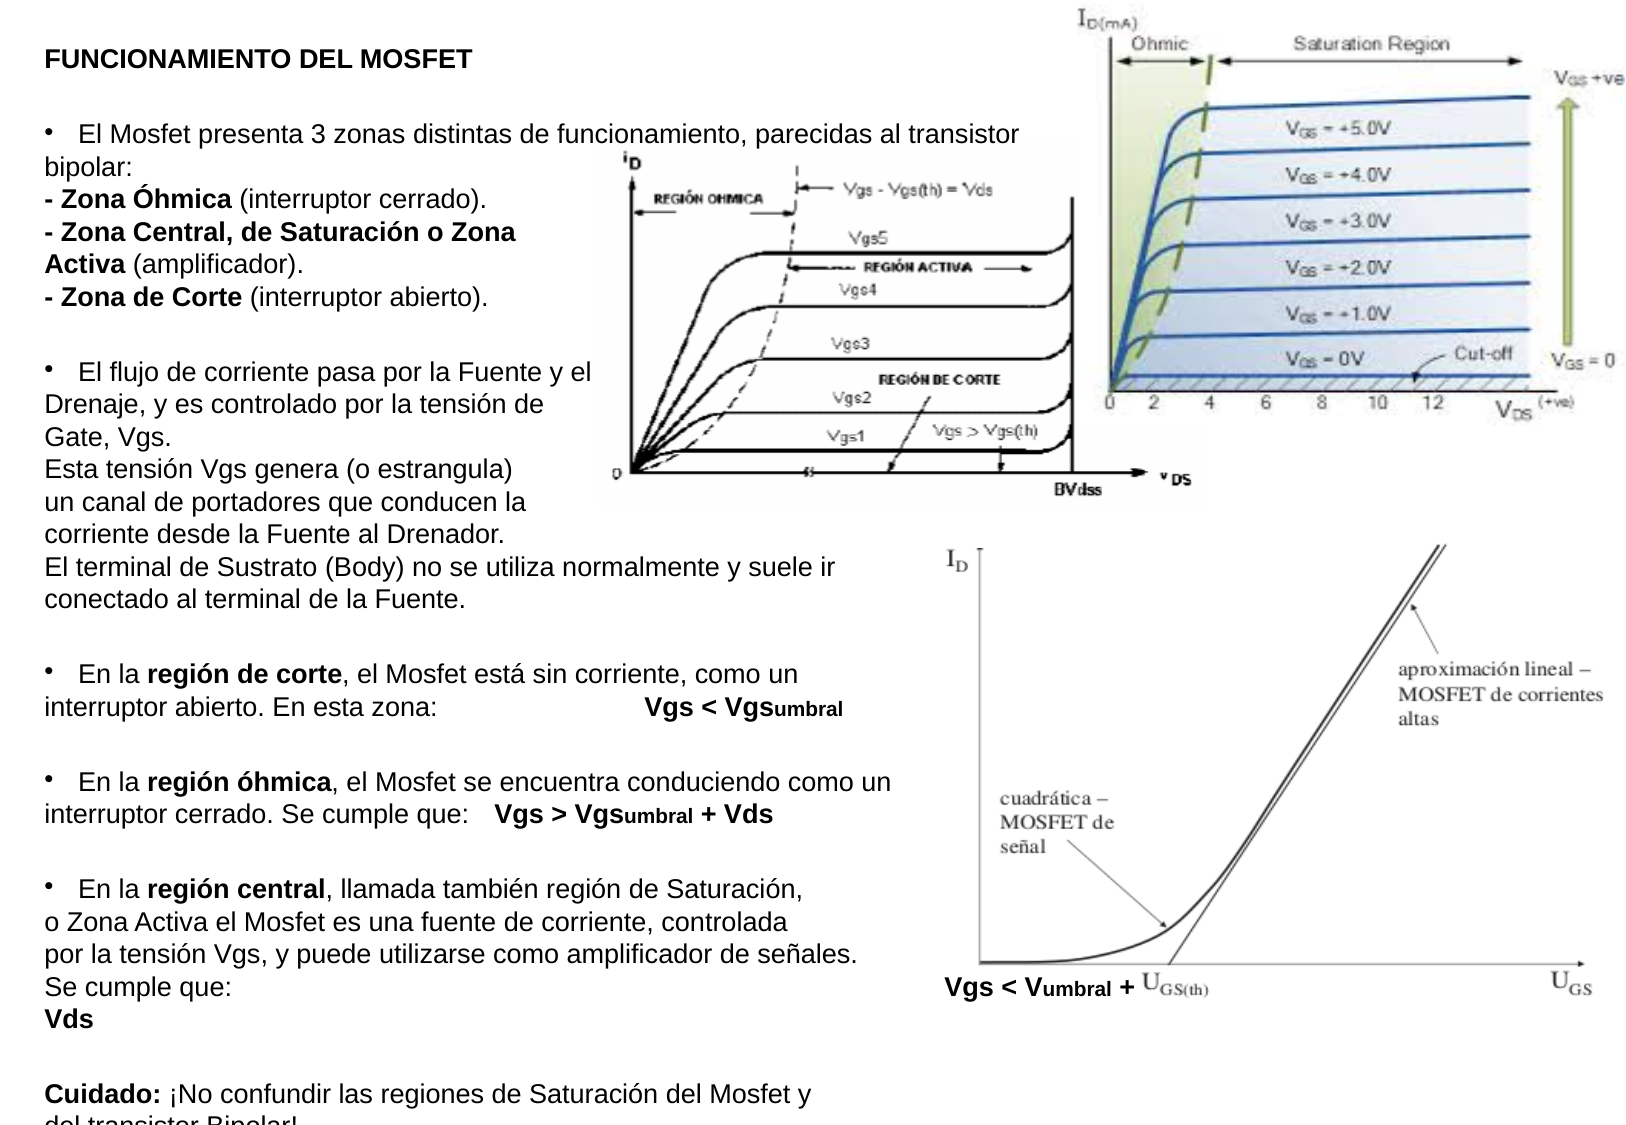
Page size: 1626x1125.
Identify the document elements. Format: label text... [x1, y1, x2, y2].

text_box FUNCIONAMIENTO DEL MOSFET El Mosfet presenta 3 zonas distintas de funcionamiento, parecidas al transistor bipolar: - Zona Óhmica (interruptor cerrado). - Zona Central, de Saturación o Zona Activa (amplificador). - Zona de Corte (interruptor abierto). El flujo de corriente pasa por la Fuente y el Drenaje, y es controlado por la tensión de Gate, Vgs. Esta tensión Vgs genera (o estrangula) un canal de portadores que conducen la corriente desde la Fuente al Drenador. El terminal de Sustrato (Body) no se utiliza normalmente y suele ir conectado al terminal de la Fuente. En la región de corte, el Mosfet está sin corriente, como un interruptor abierto. En esta zona: Vgs < Vgsumbral En la región óhmica, el Mosfet se encuentra conduciendo como un interruptor cerrado. Se cumple que: Vgs > Vgsumbral + Vds En la región central, llamada también región de Saturación, o Zona Activa el Mosfet es una fuente de corriente, controlada por la tensión Vgs, y puede utilizarse como amplificador de señales. Se cumple que: Vgs < Vumbral + Vds Cuidado: ¡No confundir las regiones de Saturación del Mosfet y del transistor Bipolar! [30, 34, 1183, 1125]
picture [596, 3, 1625, 1025]
